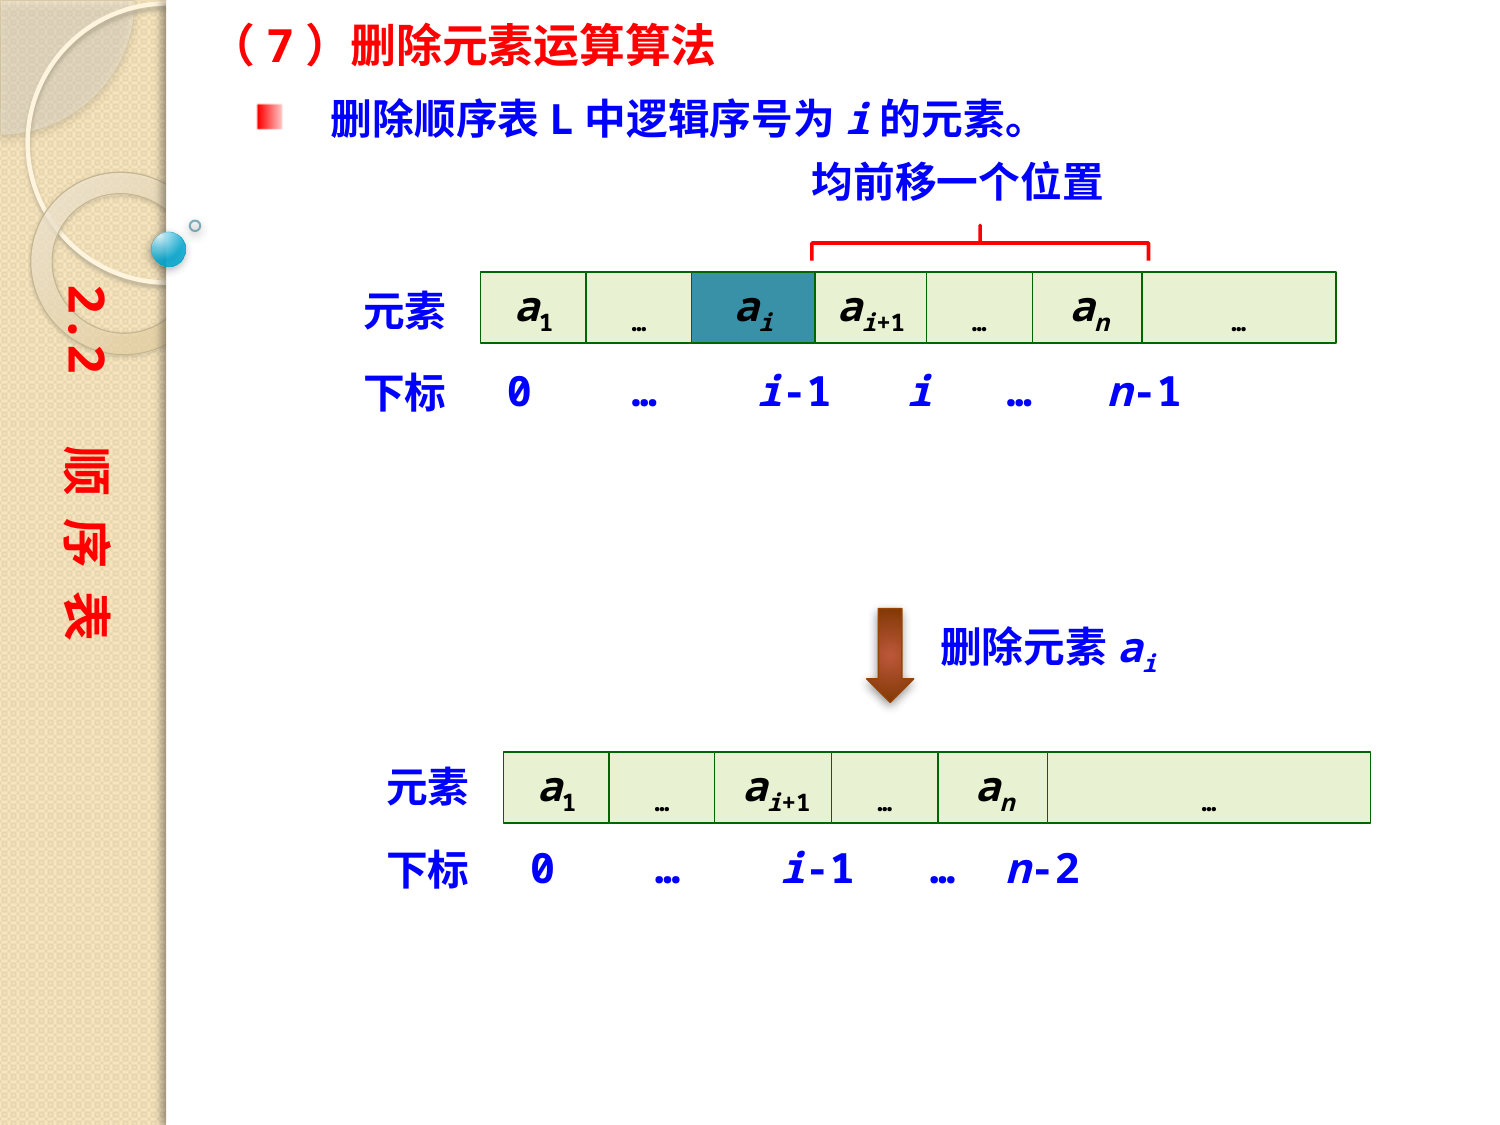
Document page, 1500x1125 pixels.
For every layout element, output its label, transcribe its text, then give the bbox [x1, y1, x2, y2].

text_box 删除顺序表L中逻辑序号为i的元素。 [241, 60, 1390, 150]
text_box an [1033, 272, 1142, 344]
text_box [811, 225, 1149, 261]
text_box （7）删除元素运算算法 [195, 9, 981, 80]
text_box ai [691, 272, 816, 344]
text_box 元素 [348, 277, 466, 343]
text_box 下标 [348, 359, 466, 425]
text_box ai+1 [816, 272, 926, 344]
text_box … [585, 272, 691, 344]
text_box … [1142, 272, 1336, 344]
text_box 2.2 顺 序 表 [35, 269, 126, 786]
picture [255, 102, 286, 133]
text_box a1 [480, 272, 585, 344]
text_box 均前移一个位置 [796, 150, 1161, 214]
text_box … [926, 272, 1033, 344]
text_box 0 … i-1 i … n-1 [492, 357, 1453, 423]
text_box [371, 608, 1371, 902]
